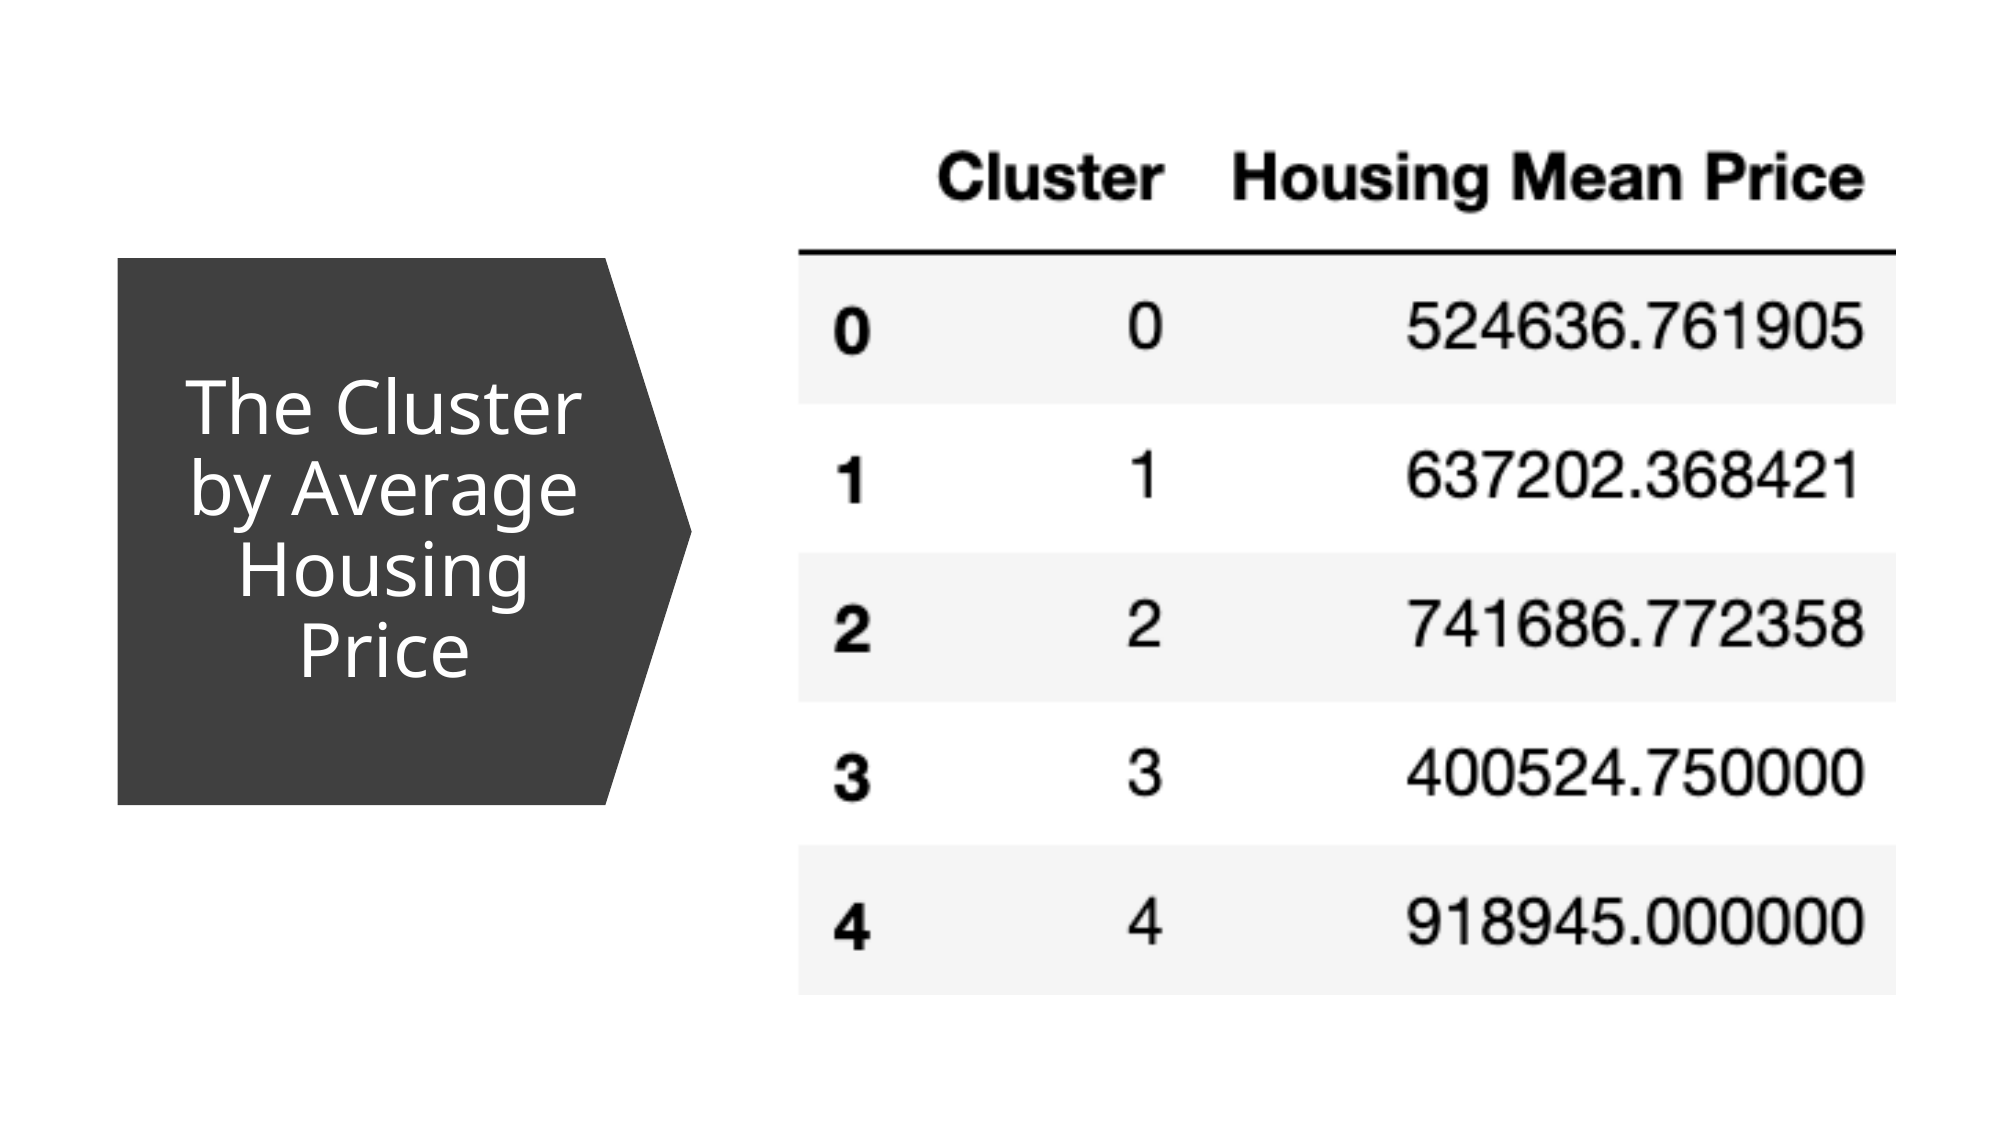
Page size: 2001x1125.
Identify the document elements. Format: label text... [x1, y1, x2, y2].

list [783, 130, 1896, 995]
text_box [116, 257, 693, 807]
title The Cluster by Average Housing Price [168, 322, 601, 741]
